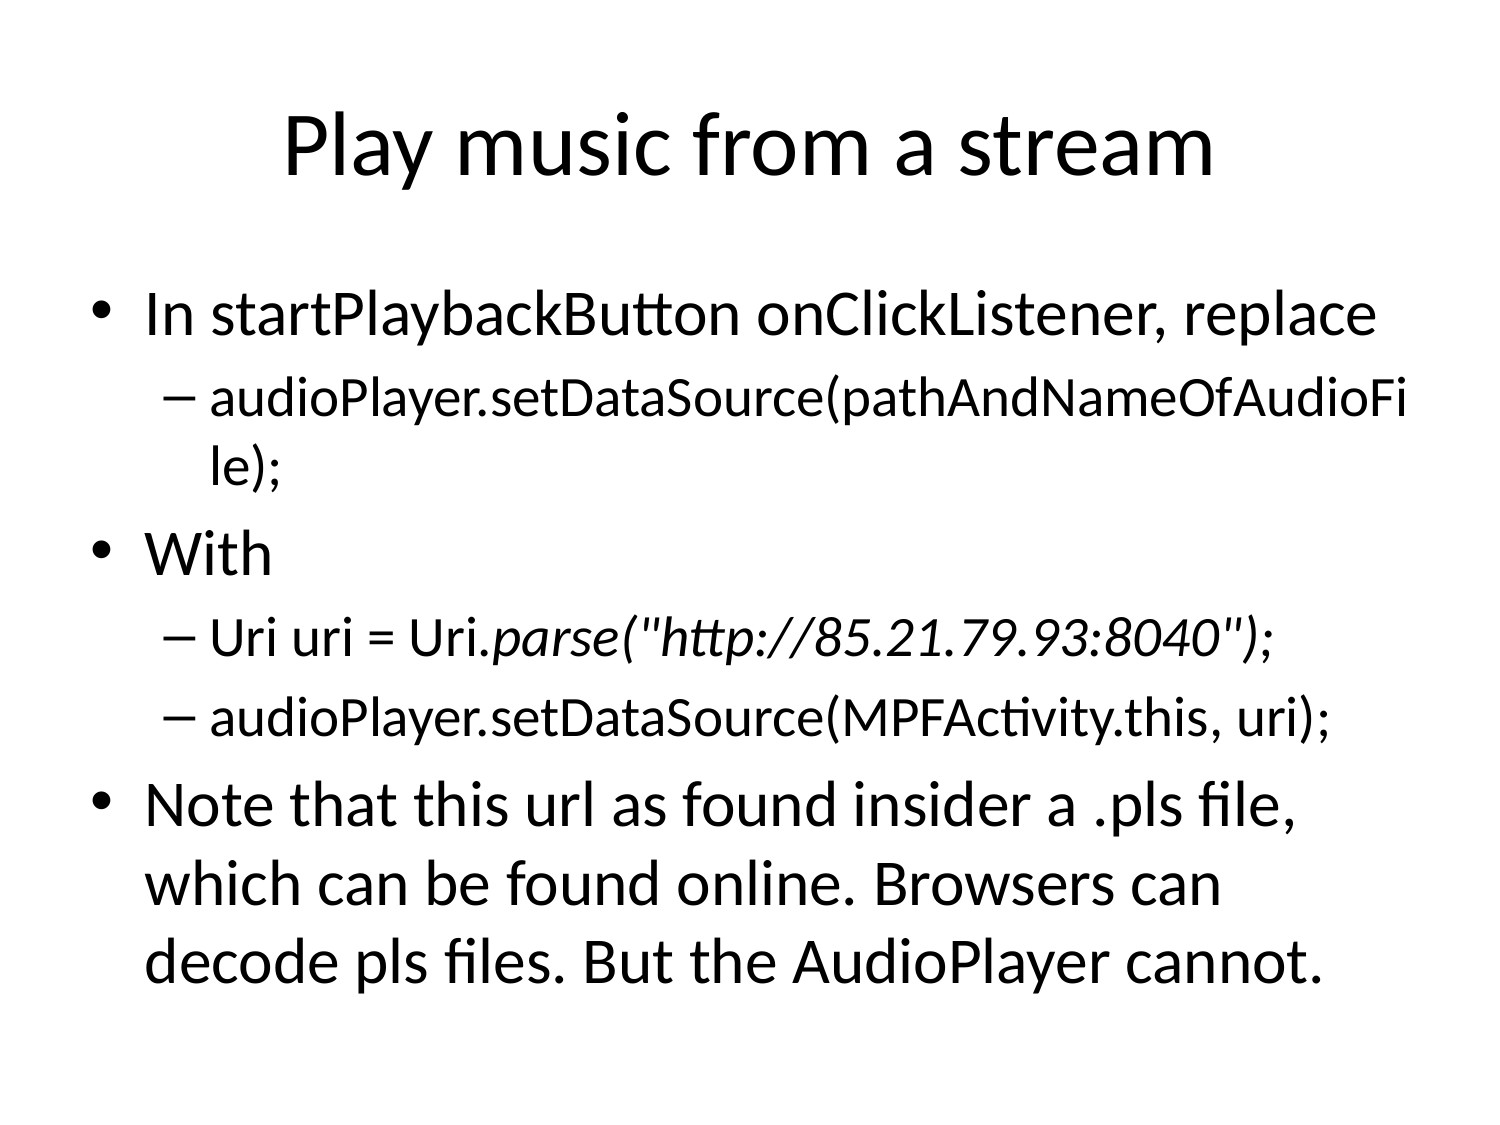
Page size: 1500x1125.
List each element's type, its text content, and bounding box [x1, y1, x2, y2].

title Play music from a stream [75, 45, 1425, 233]
list In startPlaybackButton onClickListener, replace audioPlayer.setDataSource(pathAndNameOfAudioFile); With Uri uri = Uri.parse("http://85.21.79.93:8040"); audioPlayer.setDataSource(MPFActivity.this, uri); Note that this url as found insider a .pls file, which can be found online. Browsers can decode pls files. But the AudioPlayer cannot. [75, 262, 1425, 1005]
